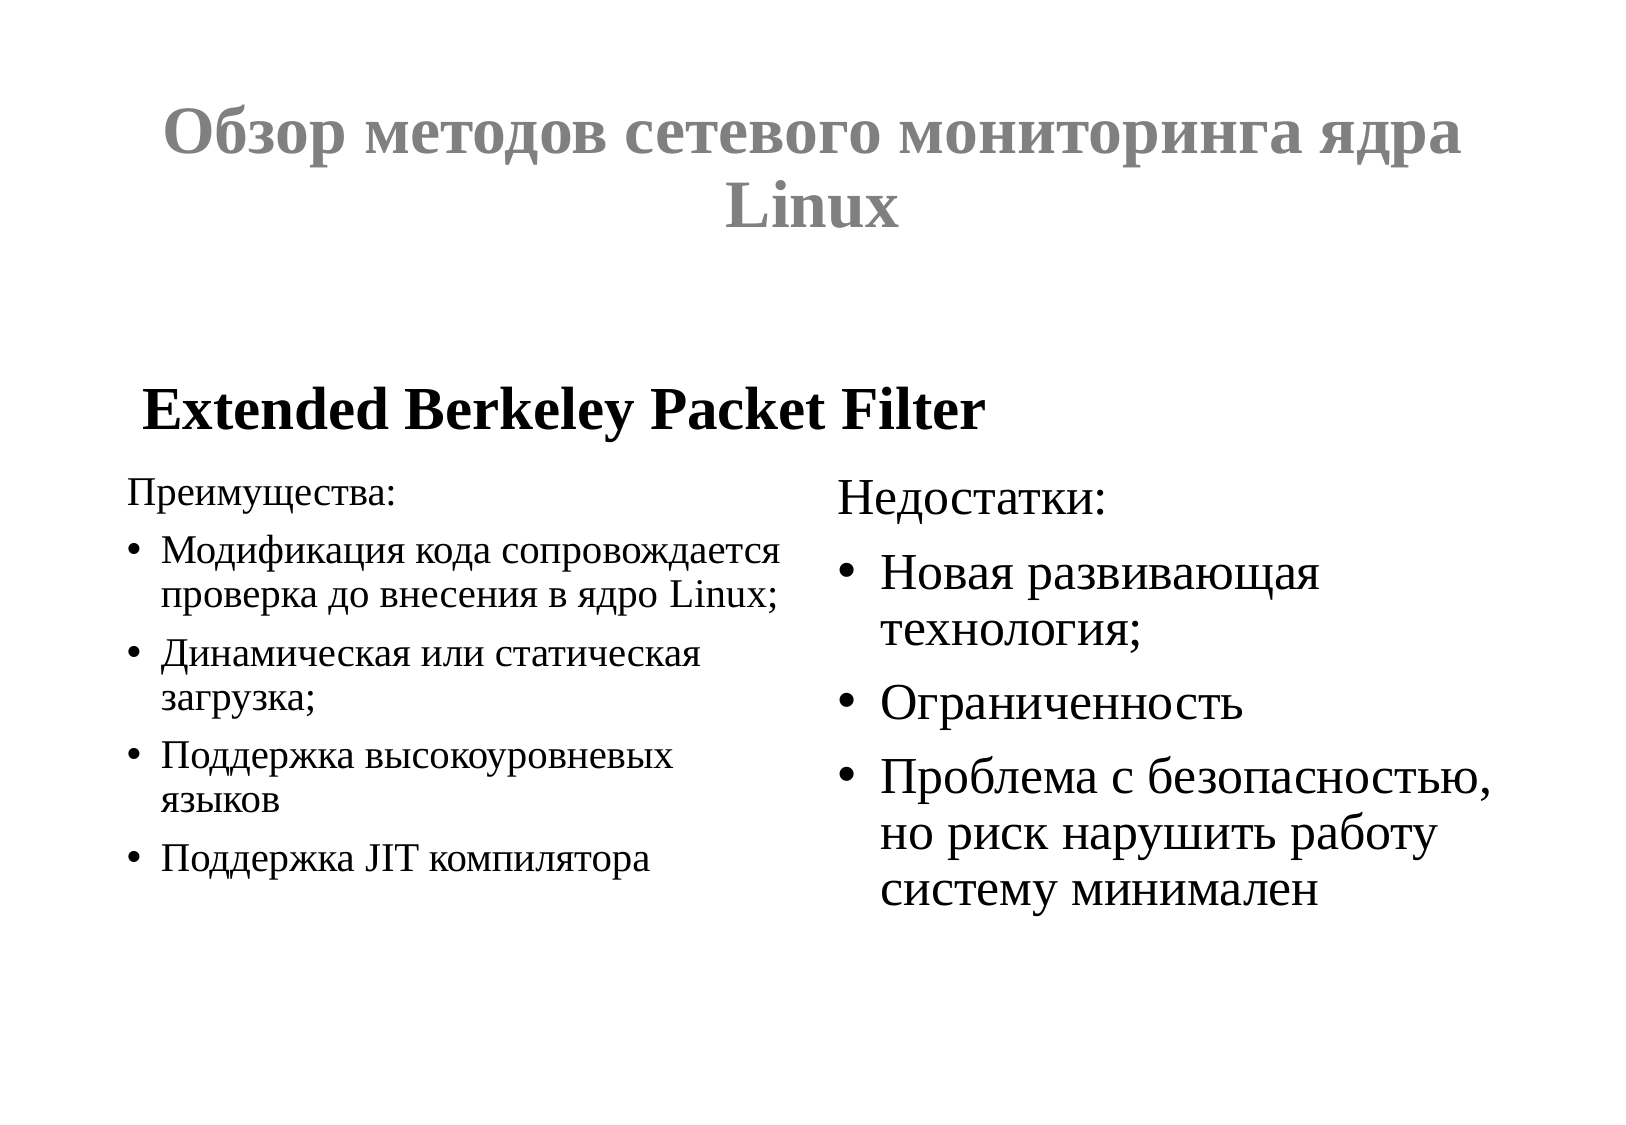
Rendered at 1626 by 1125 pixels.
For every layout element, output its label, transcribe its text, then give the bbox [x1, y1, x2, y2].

list Extended Berkeley Packet Filter [111, 340, 1194, 451]
list Преимущества: Модификация кода сопровождается проверка до внесения в ядро Linux; Динамическая или статическая загрузка; Поддержка высокоуровневых языков Поддержка JIT компилятора [111, 462, 800, 931]
title Обзор методов сетевого мониторинга ядра Linux [111, 59, 1514, 278]
list Недостатки: Новая развивающая технология; Ограниченность Проблема с безопасностью, но риск нарушить работу систему минимален [822, 462, 1514, 931]
